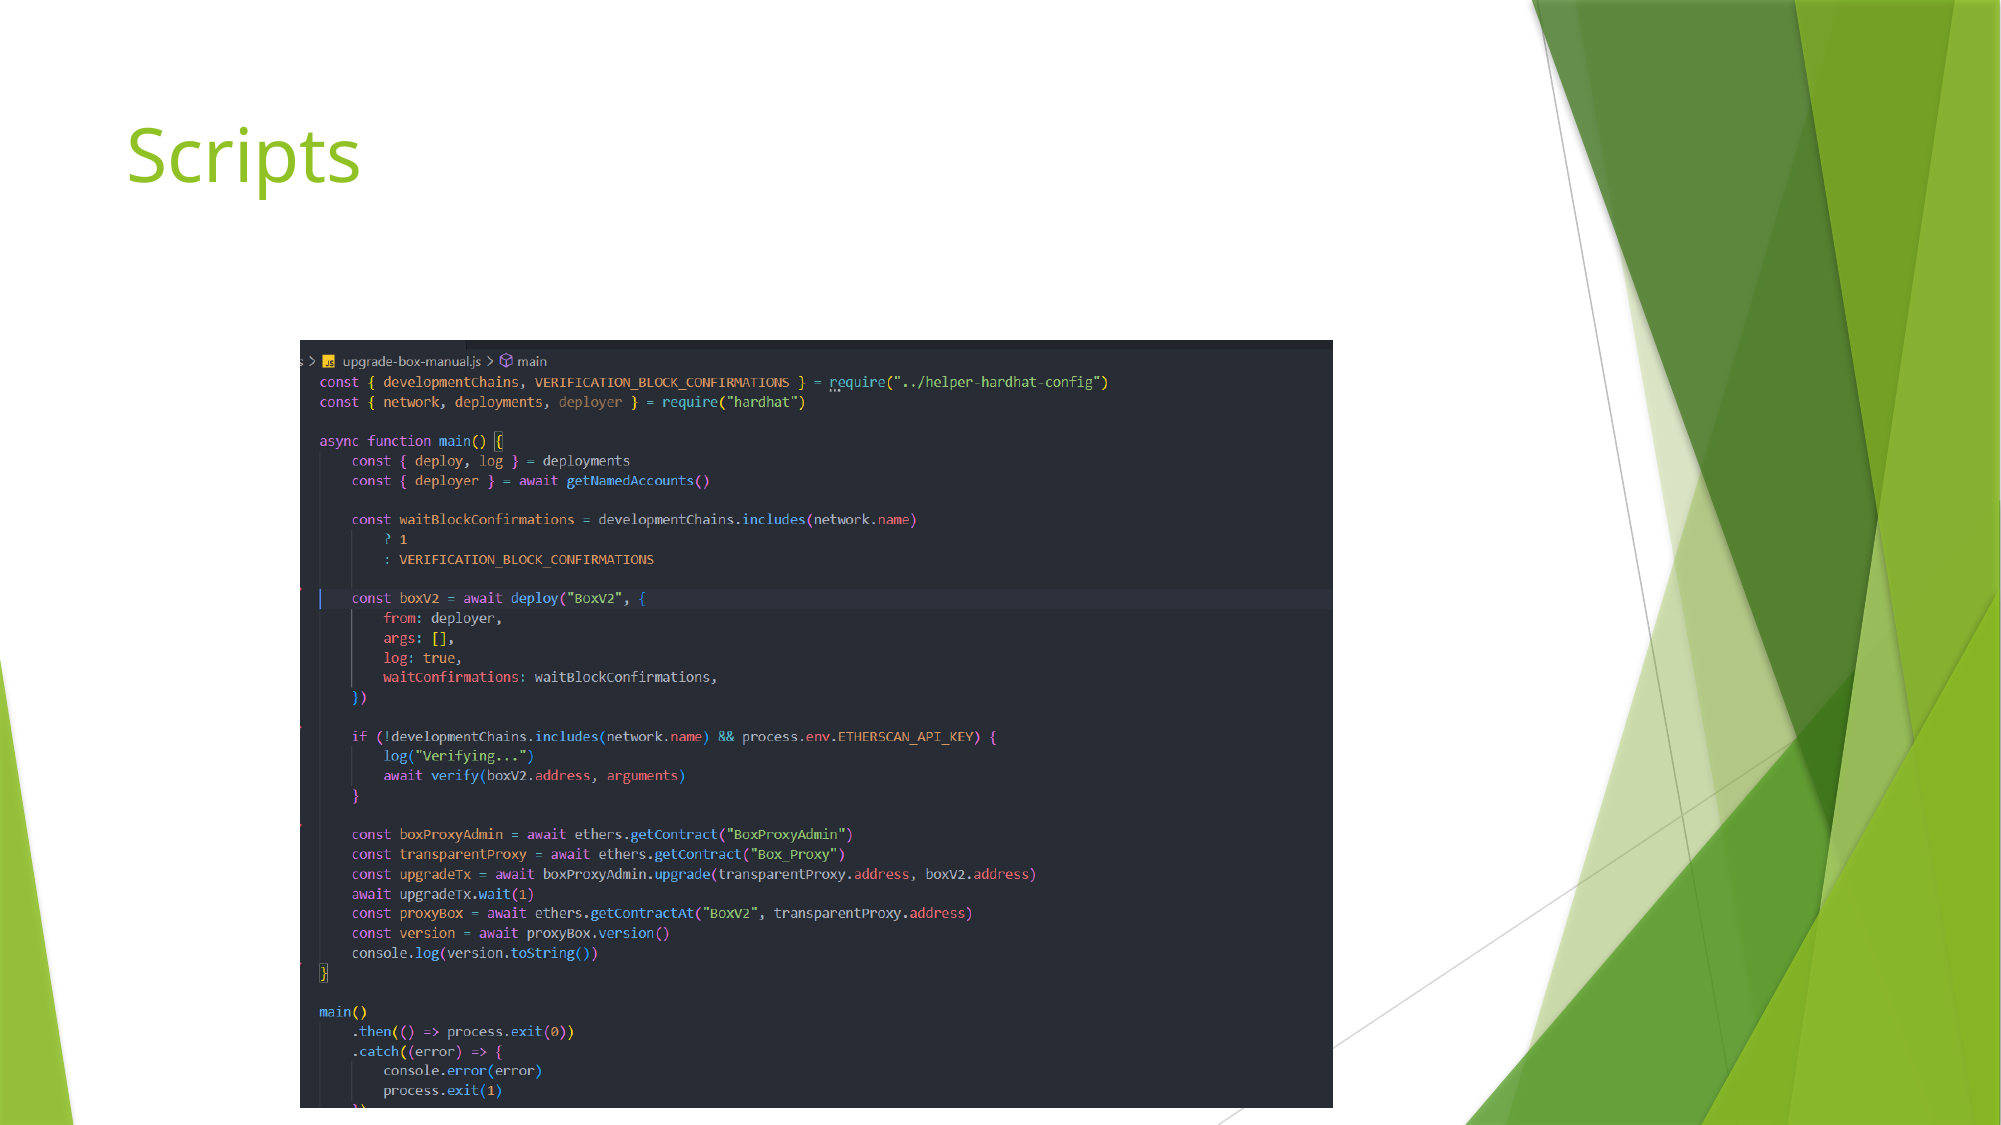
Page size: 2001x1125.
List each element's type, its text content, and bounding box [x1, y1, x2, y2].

title Scripts [111, 99, 1522, 317]
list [299, 339, 1333, 1108]
